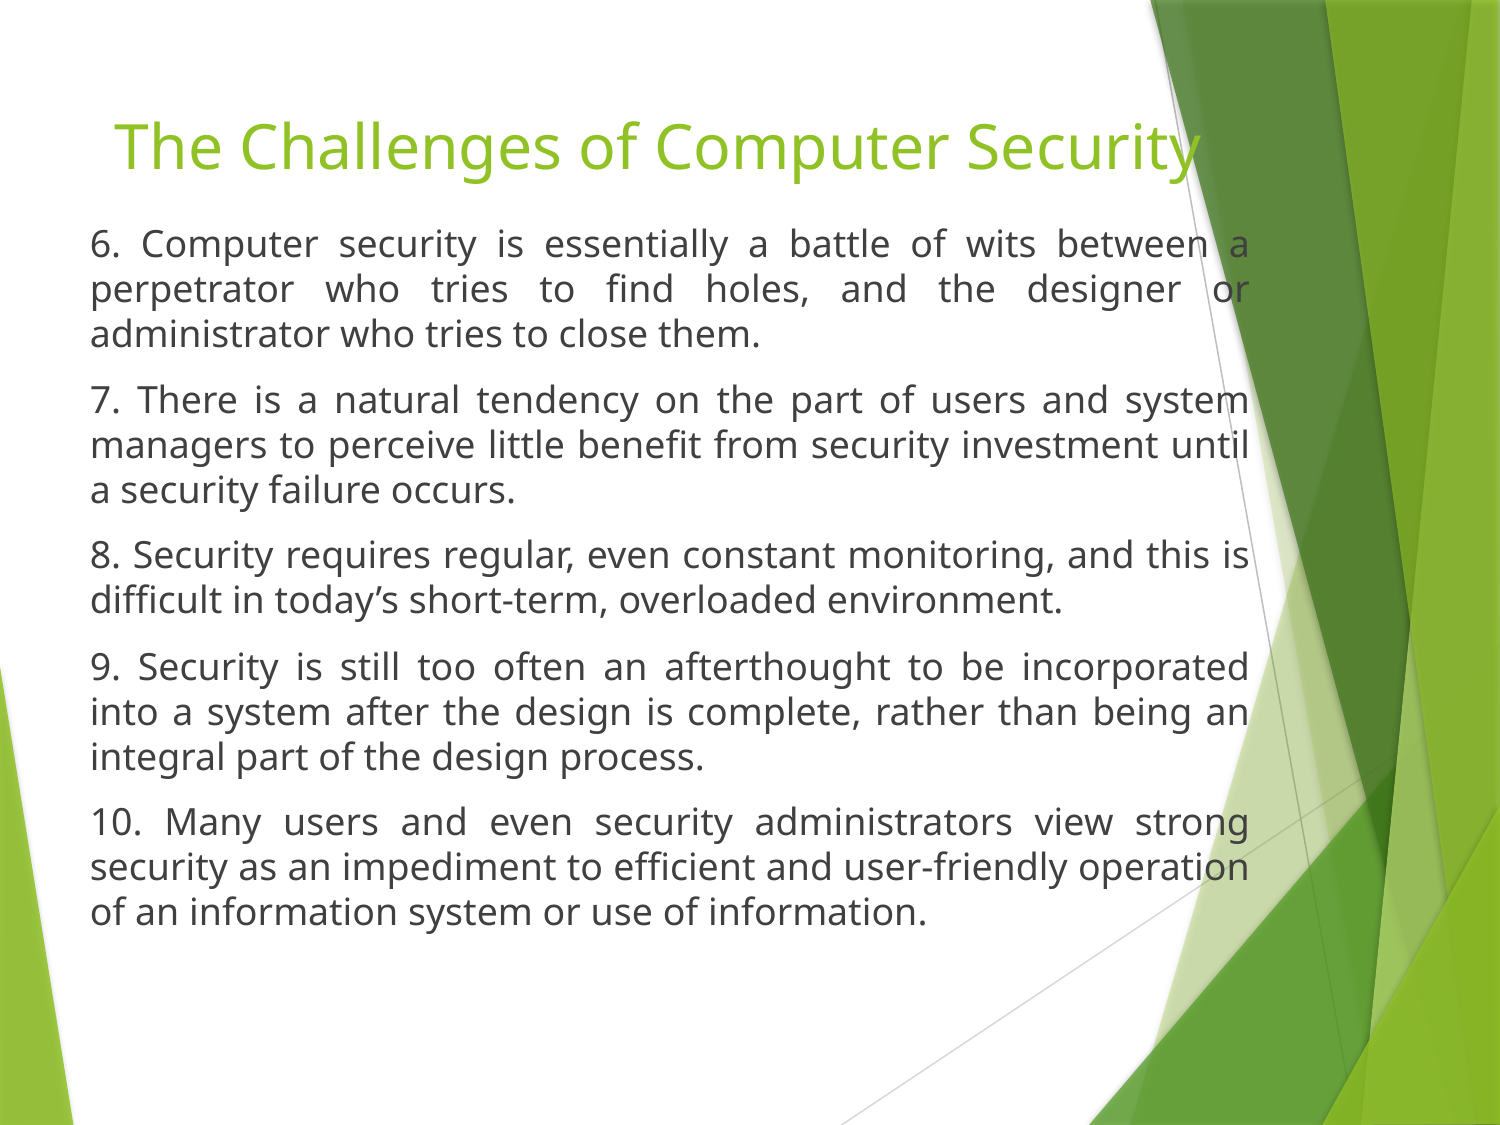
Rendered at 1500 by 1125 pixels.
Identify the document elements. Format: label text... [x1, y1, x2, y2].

list 6. Computer security is essentially a battle of wits between a perpetrator who tries to find holes, and the designer or administrator who tries to close them. 7. There is a natural tendency on the part of users and system managers to perceive little benefit from security investment until a security failure occurs. 8. Security requires regular, even constant monitoring, and this is difficult in today’s short-term, overloaded environment. 9. Security is still too often an afterthought to be incorporated into a system after the design is complete, rather than being an integral part of the design process. 10. Many users and even security administrators view strong security as an impediment to efficient and user-friendly operation of an information system or use of information. [74, 212, 1267, 850]
title The Challenges of Computer Security [99, 99, 1292, 228]
